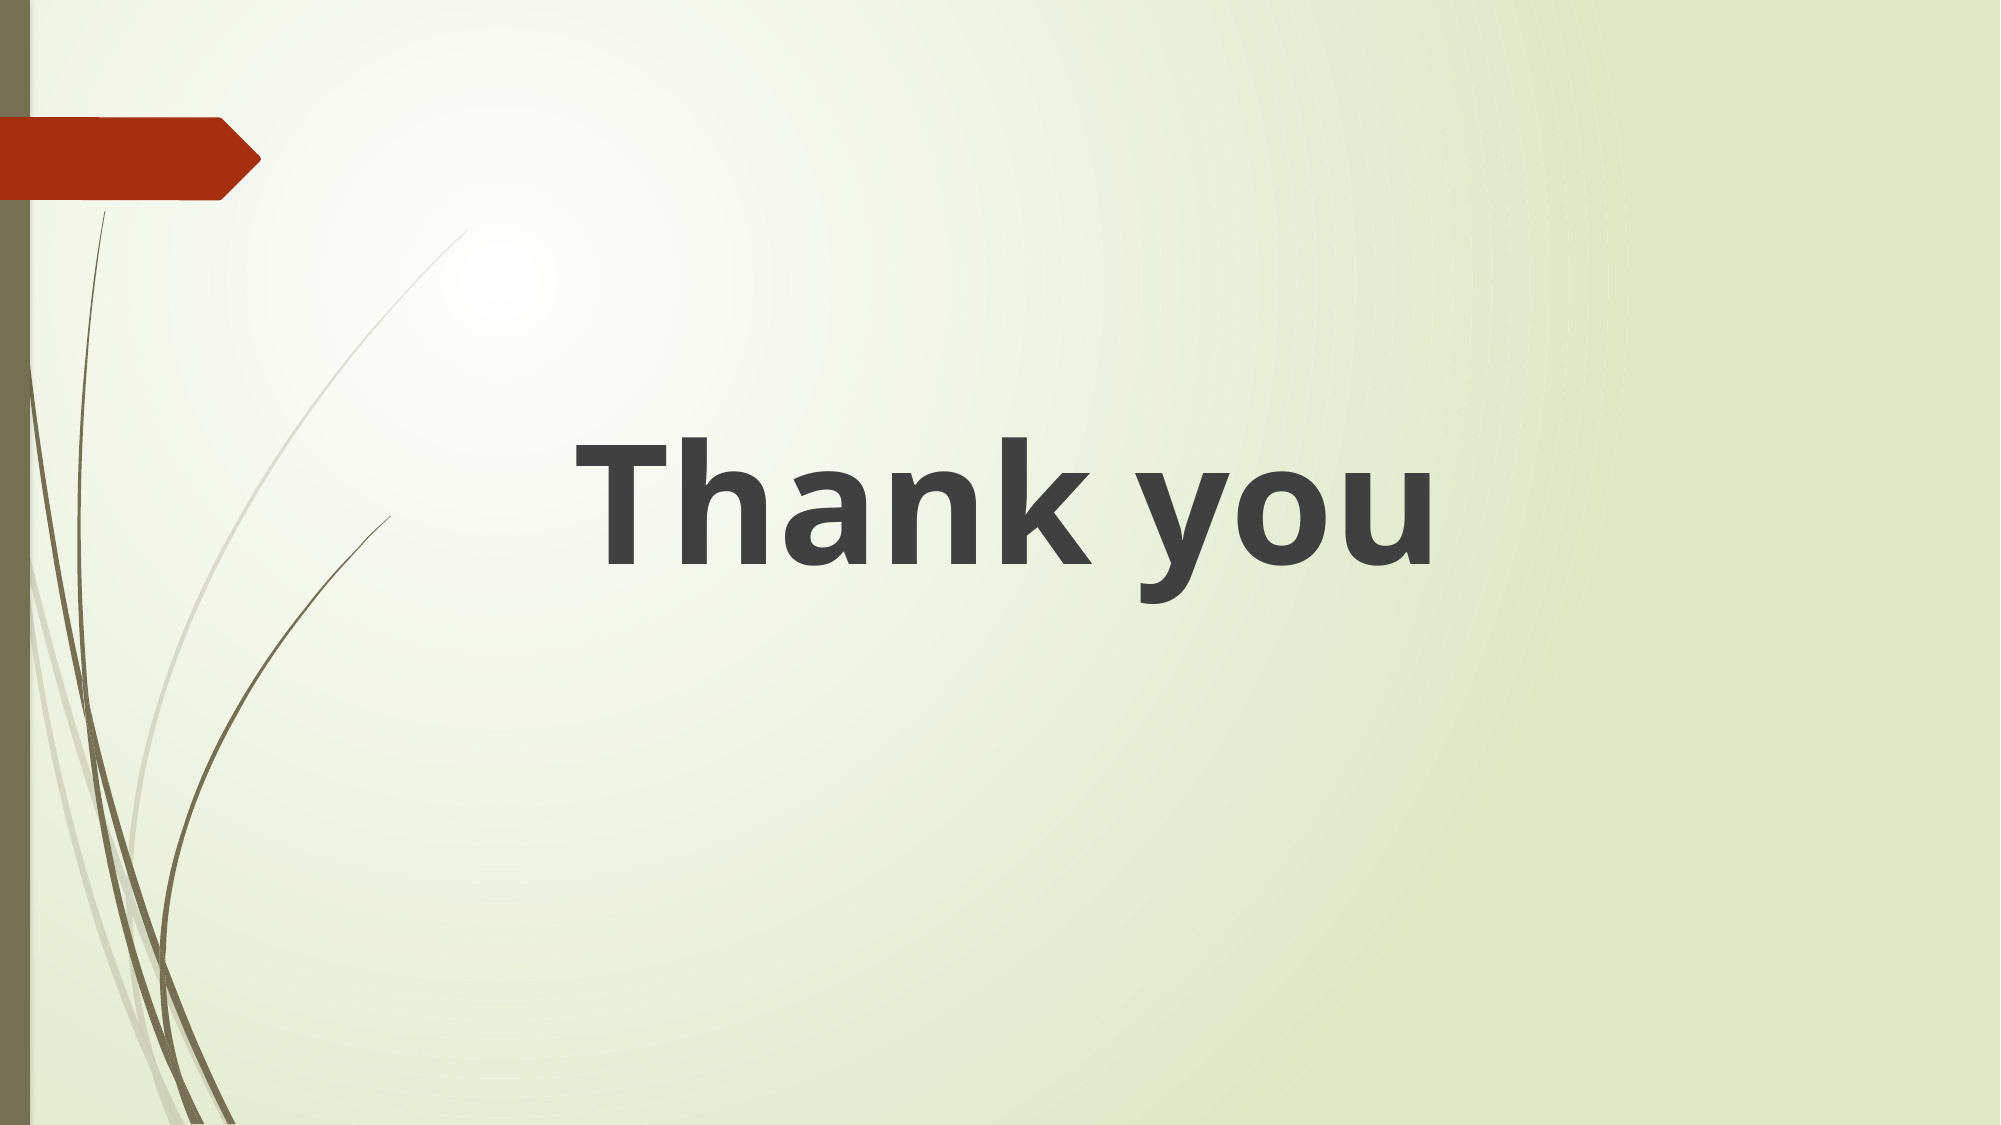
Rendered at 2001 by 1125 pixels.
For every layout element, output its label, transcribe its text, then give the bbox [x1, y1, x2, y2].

list Thank you [539, 390, 1478, 653]
